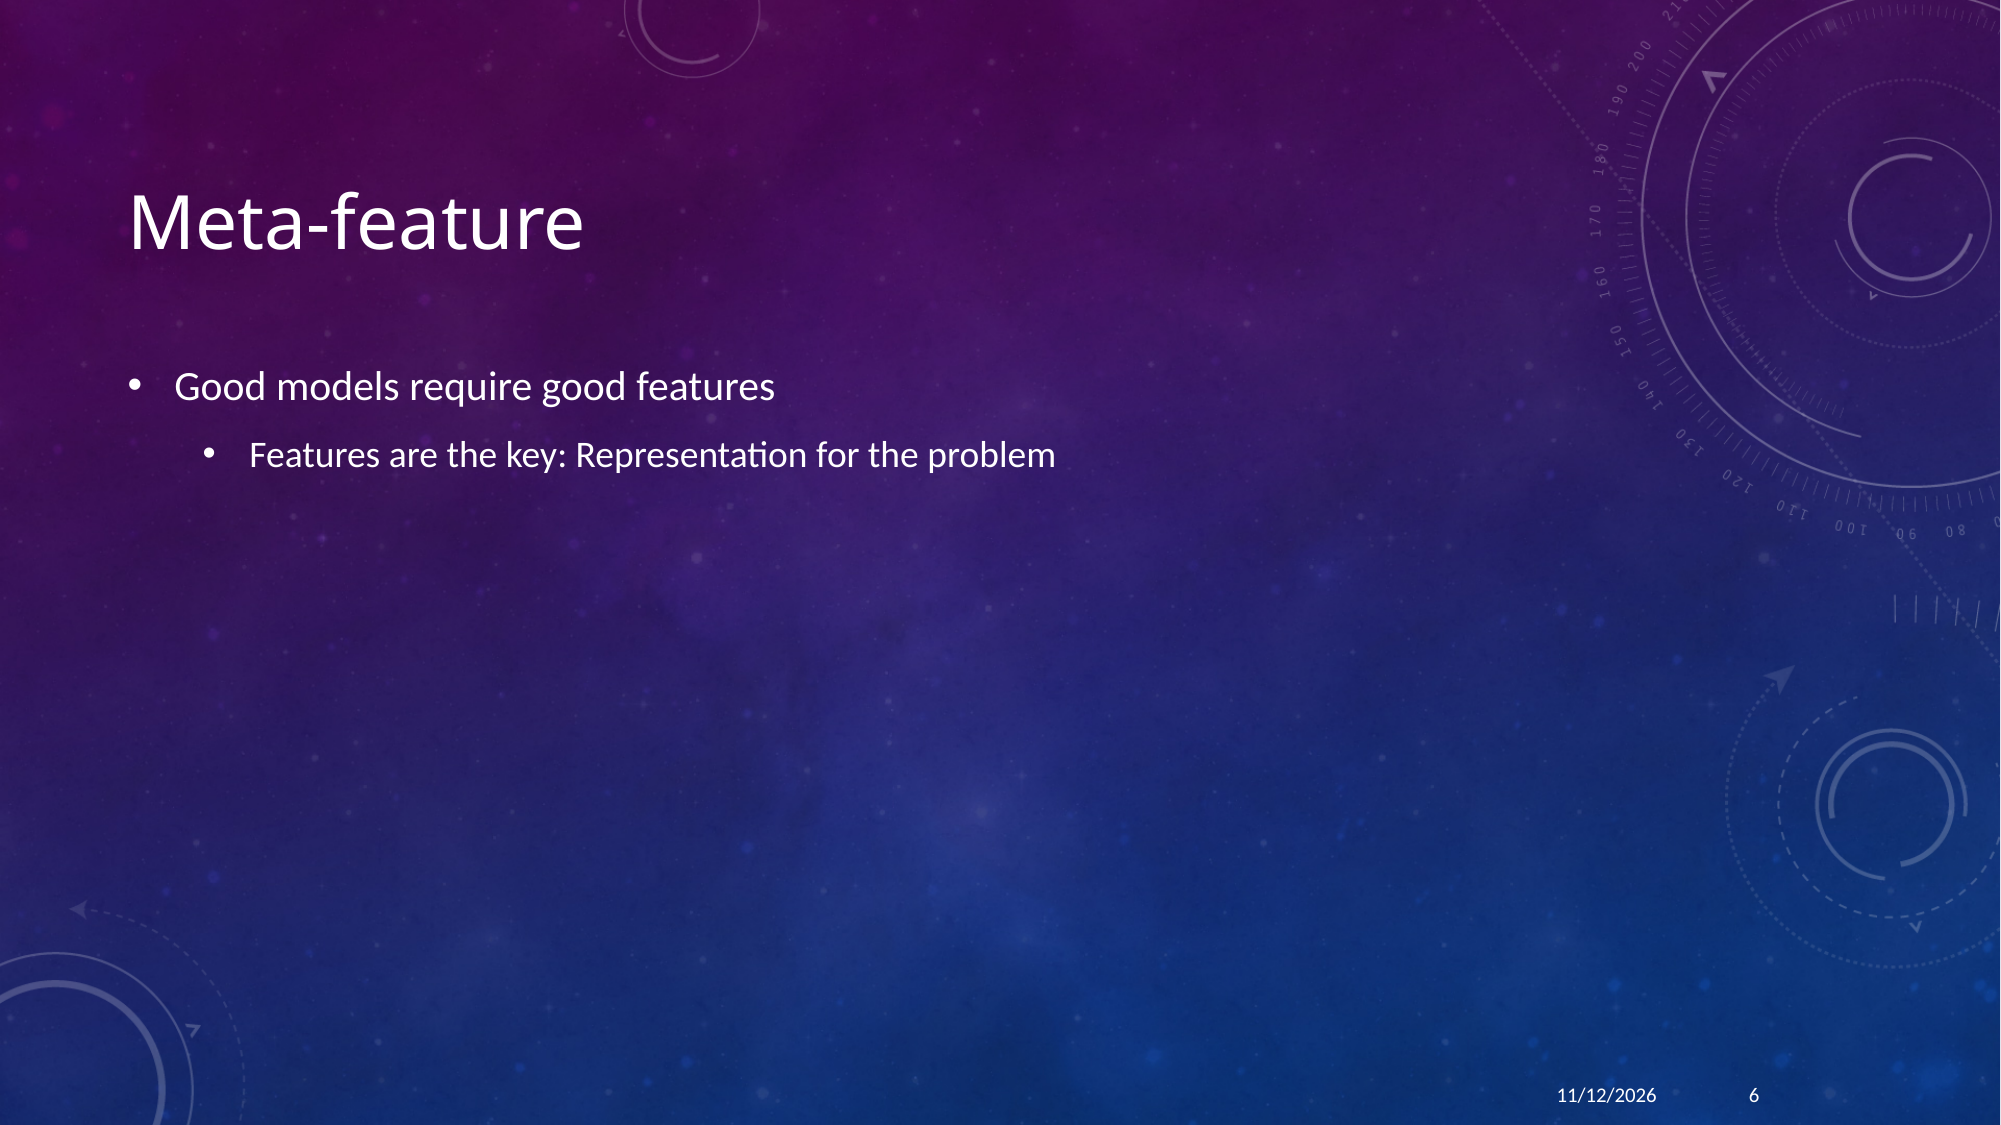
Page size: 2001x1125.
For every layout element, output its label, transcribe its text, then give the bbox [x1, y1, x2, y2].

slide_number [1409, 1062, 1672, 1125]
picture [0, 0, 2001, 1125]
list Good models require good features Features are the key: Representation for the problem [112, 351, 1775, 950]
title Meta-feature [112, 99, 1775, 339]
slide_number 6 [1684, 1062, 1775, 1125]
